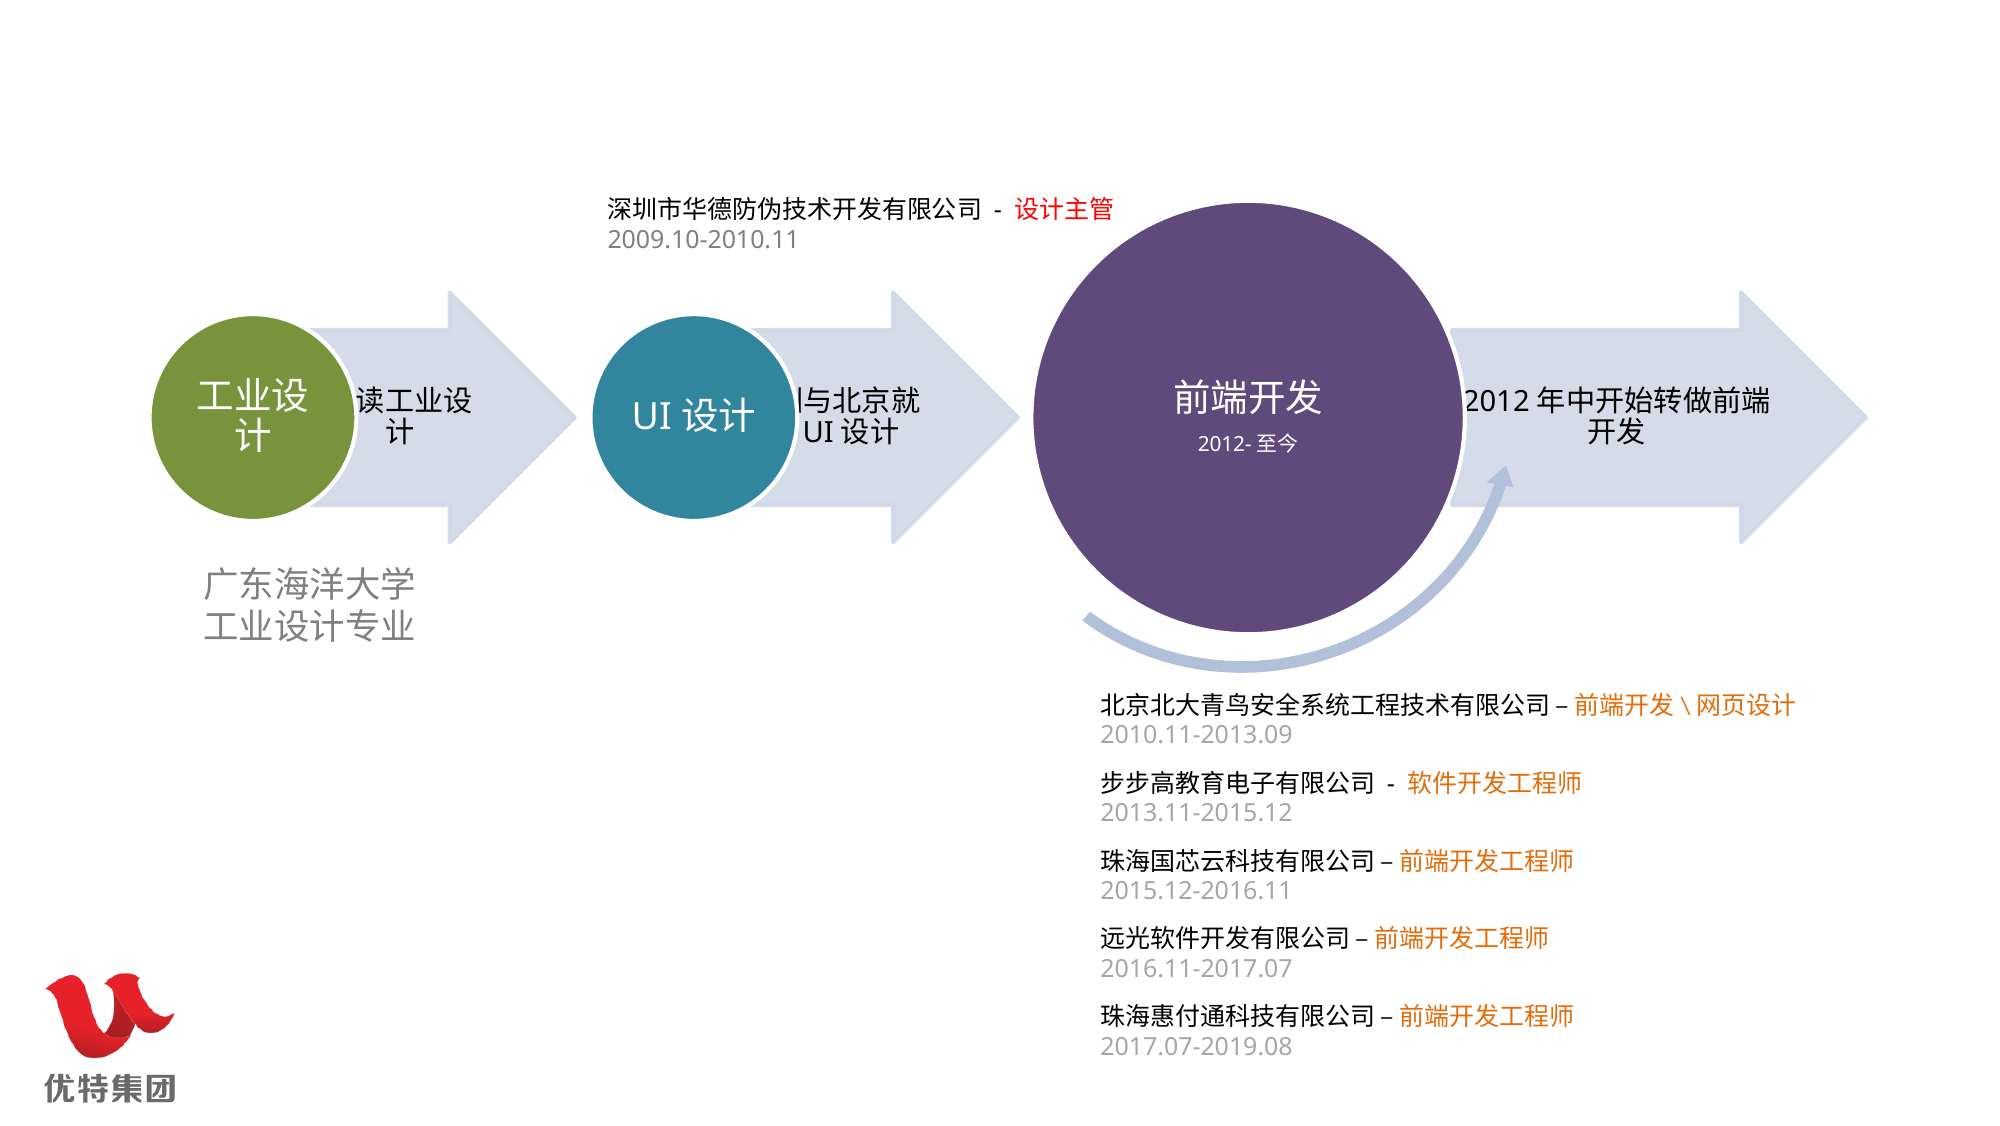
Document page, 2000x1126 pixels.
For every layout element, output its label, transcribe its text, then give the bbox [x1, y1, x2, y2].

text_box 步步高教育电子有限公司 - 软件开发工程师 2013.11-2015.12 [1082, 758, 1973, 836]
picture [7, 954, 209, 1107]
text_box 珠海惠付通科技有限公司 – 前端开发工程师 2017.07-2019.08 [1082, 991, 1973, 1070]
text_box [149, 160, 1867, 675]
text_box 珠海国芯云科技有限公司 – 前端开发工程师 2015.12-2016.11 [1082, 836, 1973, 913]
text_box 远光软件开发有限公司 – 前端开发工程师 2016.11-2017.07 [1082, 913, 1973, 991]
text_box 北京北大青鸟安全系统工程技术有限公司 – 前端开发\网页设计 2010.11-2013.09 [1082, 680, 1973, 758]
